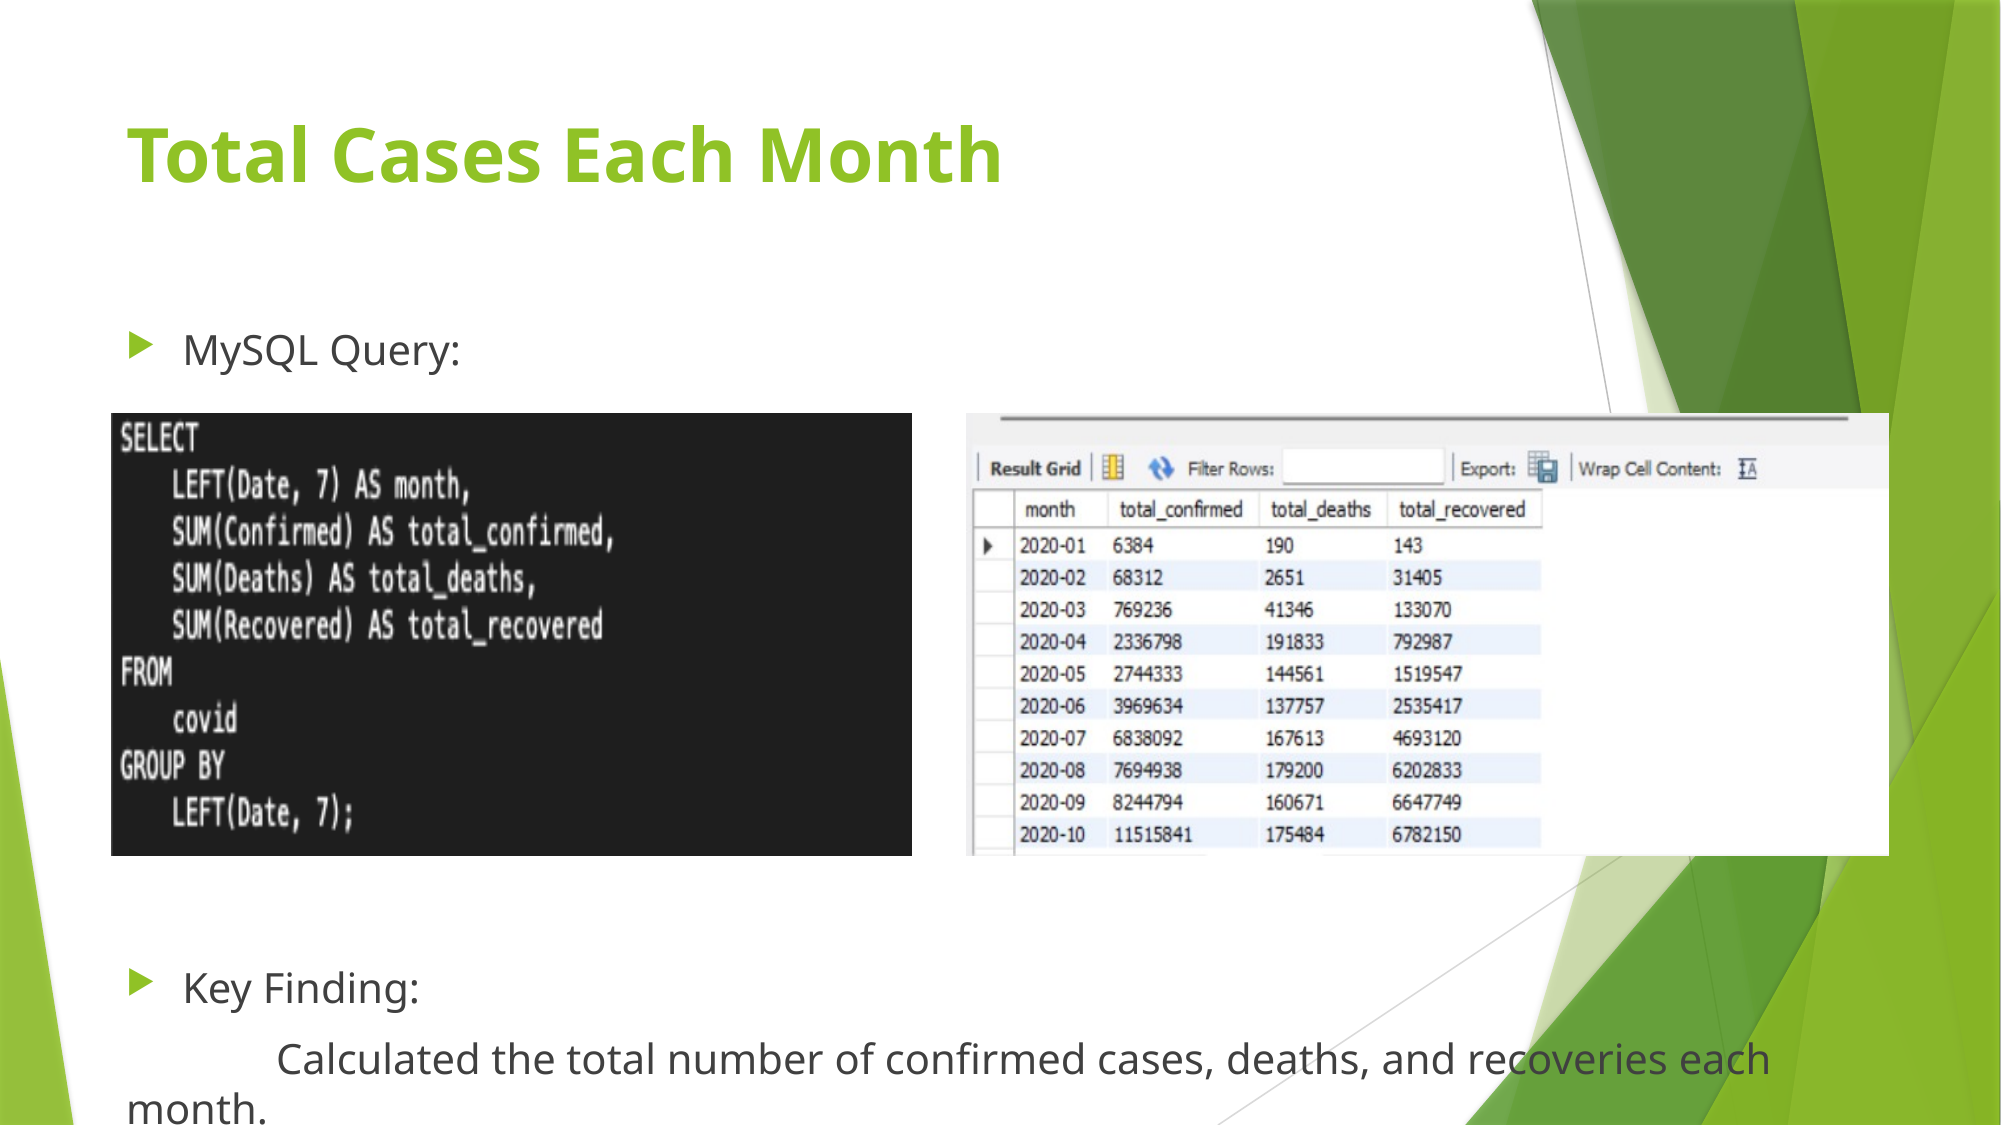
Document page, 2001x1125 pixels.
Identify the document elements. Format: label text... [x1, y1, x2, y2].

picture [965, 413, 1890, 857]
title Total Cases Each Month [111, 99, 1623, 316]
picture [110, 413, 913, 857]
list MySQL Query: Key Finding: Calculated the total number of confirmed cases, deaths, and recoveries each month. [111, 316, 1814, 1080]
